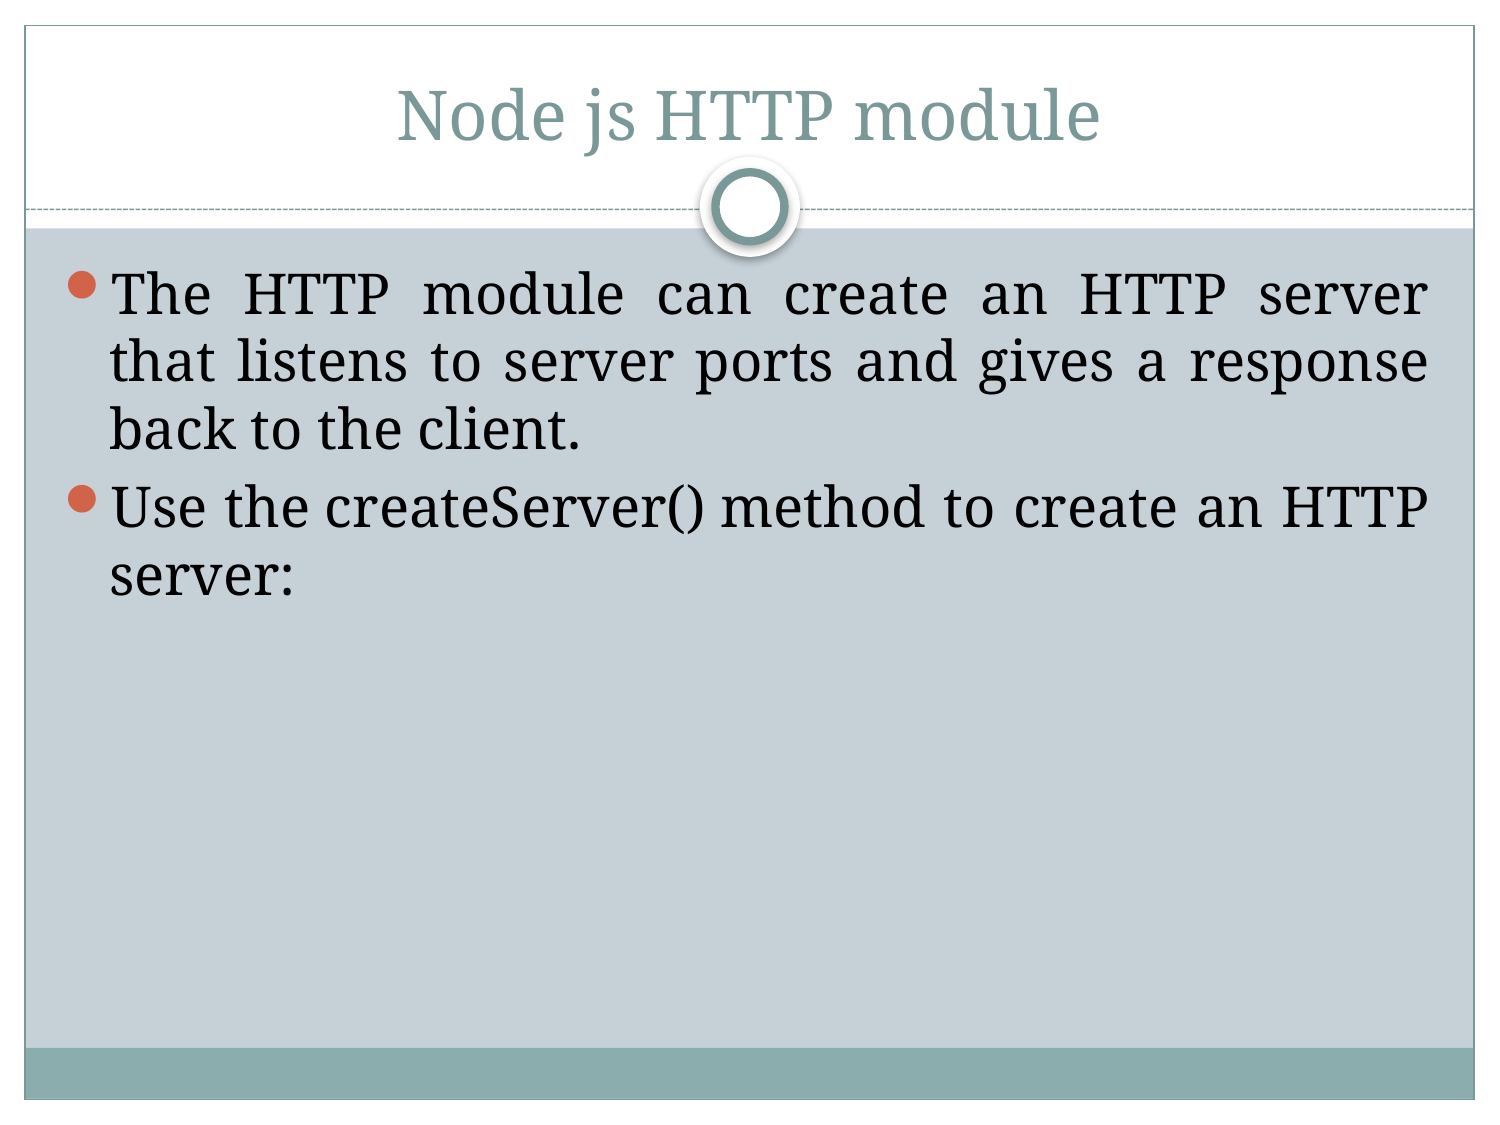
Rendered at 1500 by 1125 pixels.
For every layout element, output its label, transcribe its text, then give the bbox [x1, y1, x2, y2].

title Node js HTTP module [49, 37, 1450, 162]
list The HTTP module can create an HTTP server that listens to server ports and gives a response back to the client. Use the createServer() method to create an HTTP server: [49, 250, 1445, 1001]
